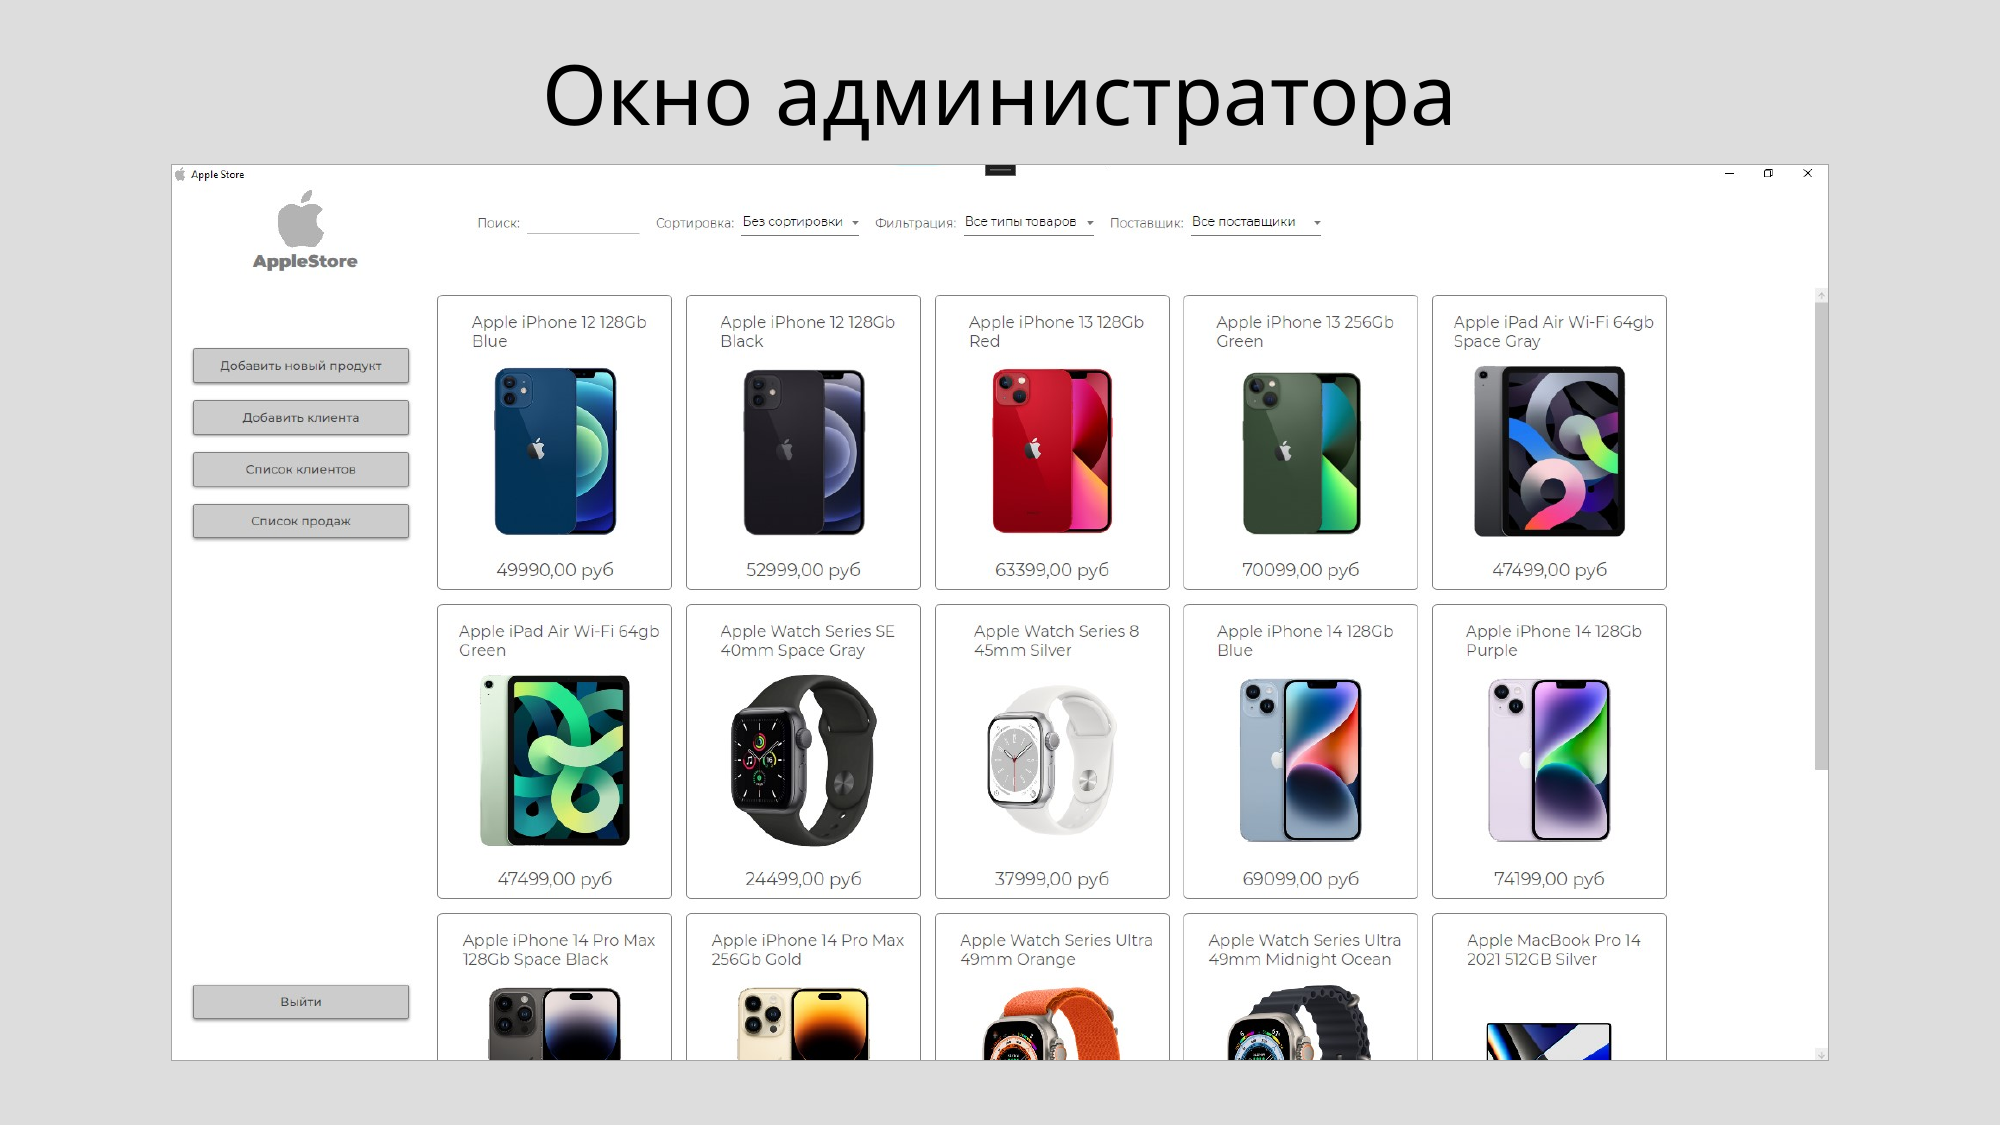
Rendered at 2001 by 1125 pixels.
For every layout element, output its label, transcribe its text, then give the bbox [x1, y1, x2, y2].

title Окно администратора [137, 33, 1863, 165]
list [171, 164, 1829, 1061]
